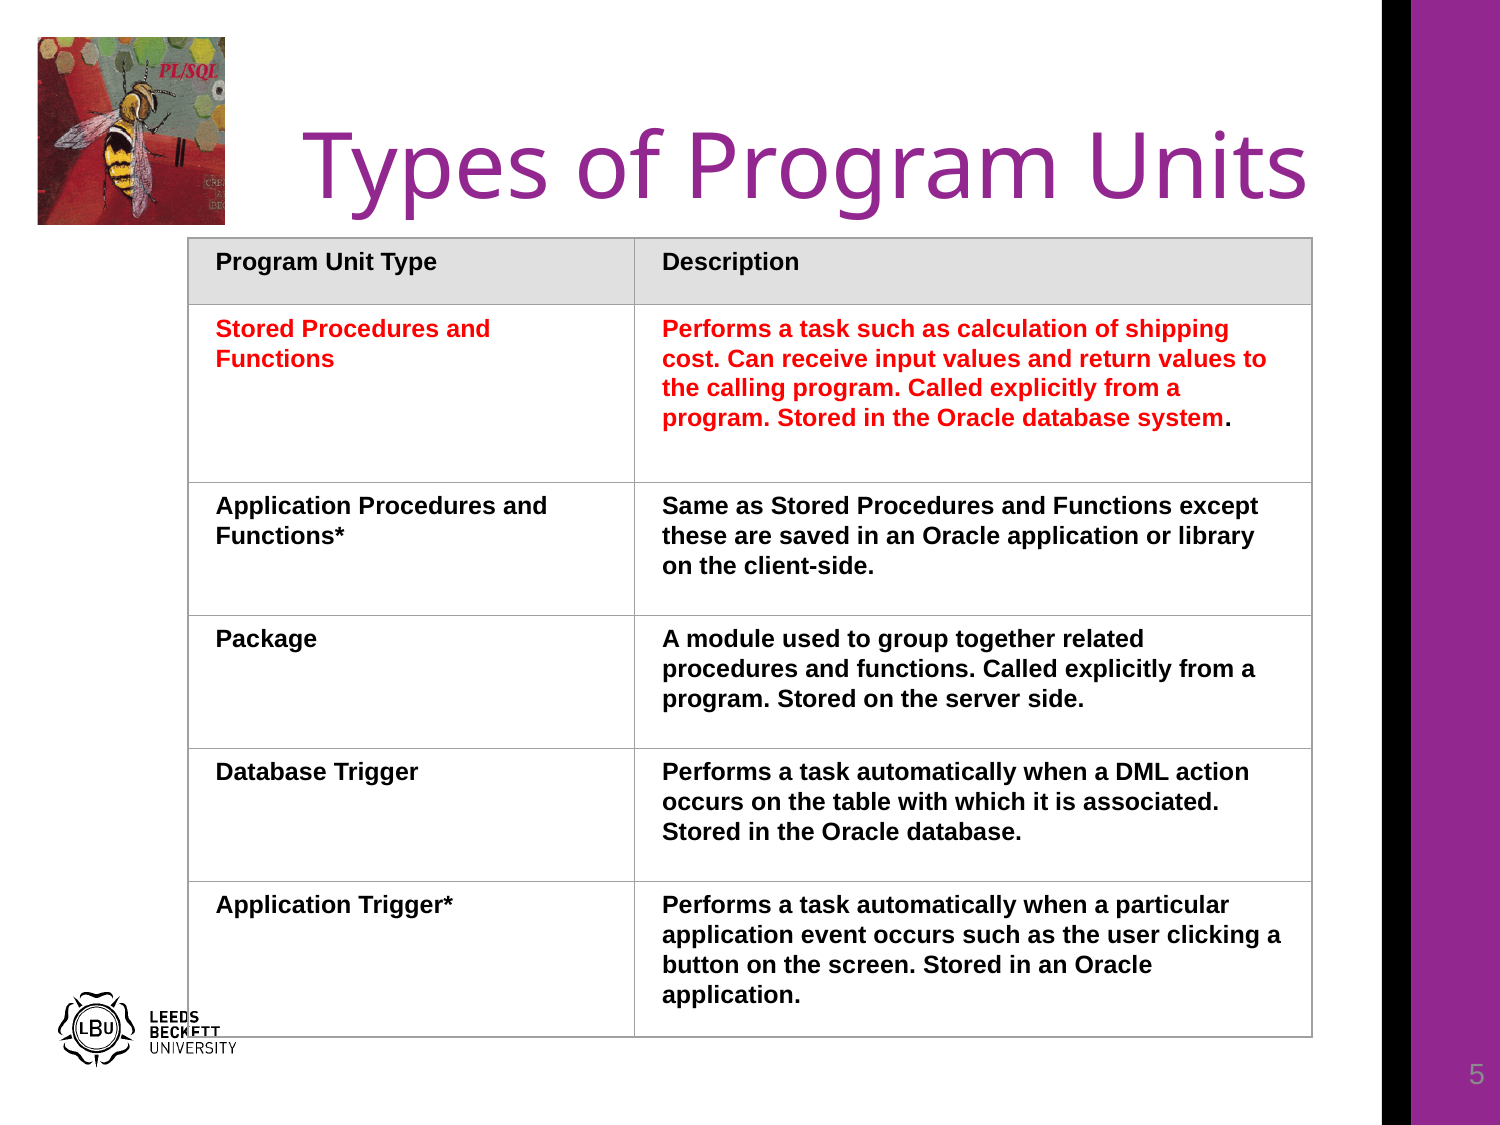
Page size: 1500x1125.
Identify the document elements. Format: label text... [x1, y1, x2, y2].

slide_number 5 [1162, 1042, 1500, 1103]
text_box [187, 237, 1313, 1038]
picture [58, 992, 236, 1068]
picture [37, 37, 225, 225]
title Types of Program Units [287, 0, 1500, 227]
